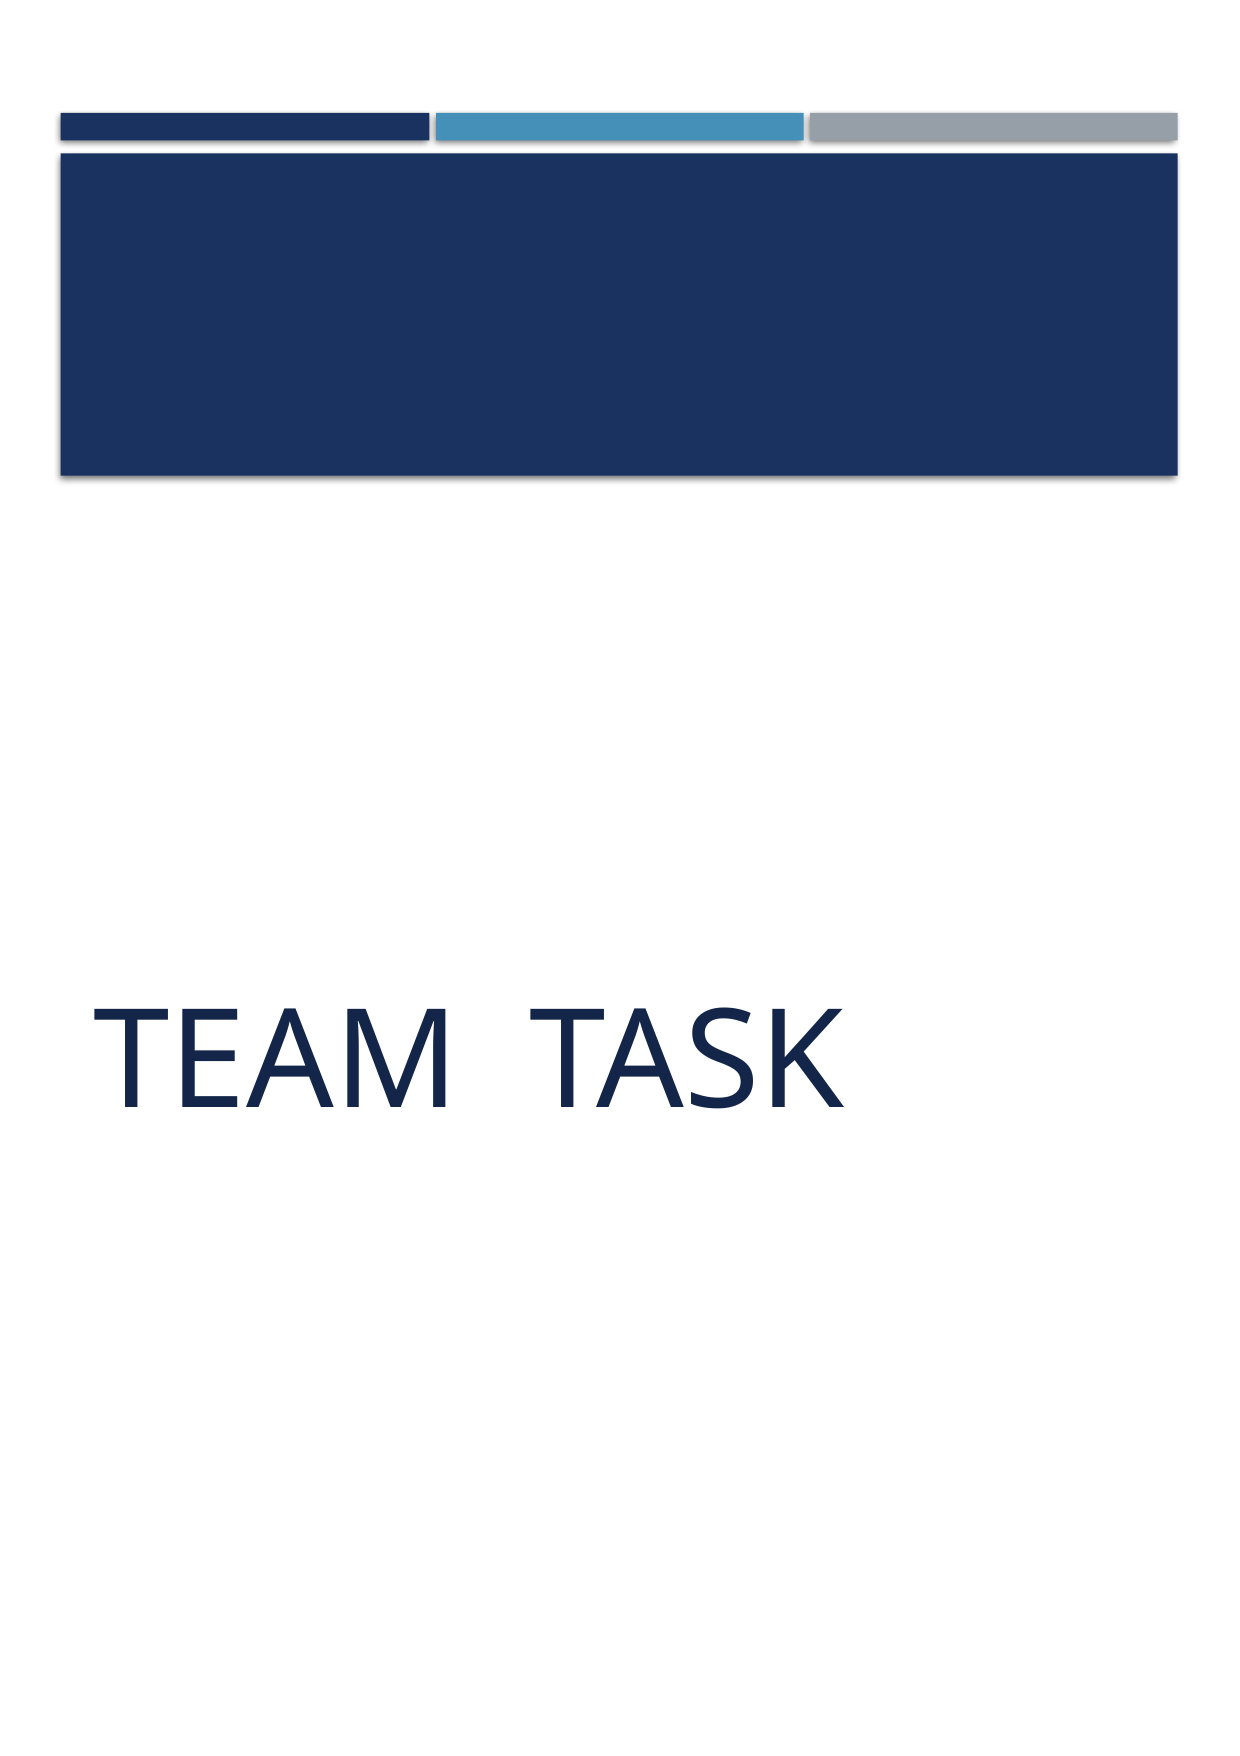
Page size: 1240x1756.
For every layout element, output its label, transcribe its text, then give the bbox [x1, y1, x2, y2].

title Team task [78, 865, 1162, 1143]
